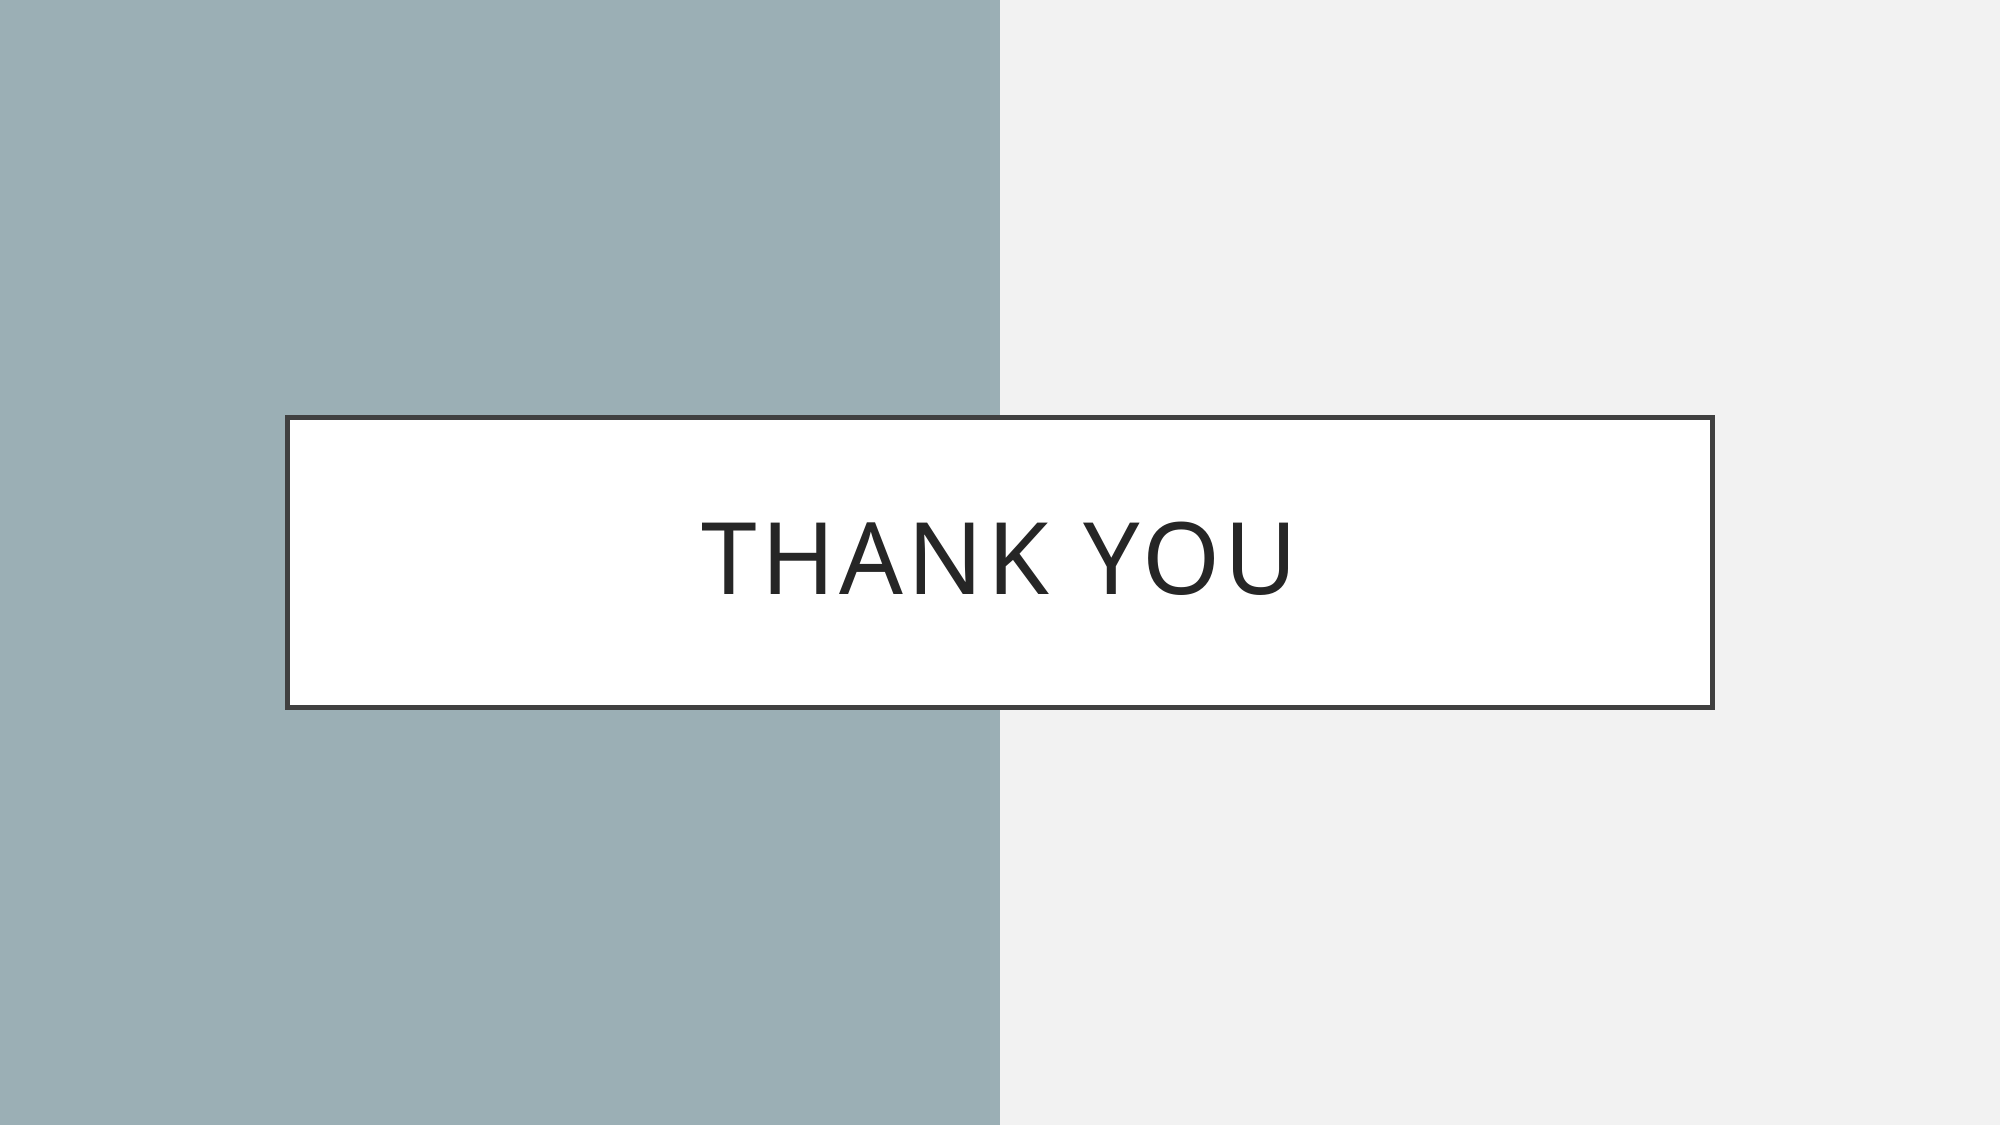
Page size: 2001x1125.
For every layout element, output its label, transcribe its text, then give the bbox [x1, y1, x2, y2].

text_box [0, 0, 1001, 1125]
title Thank You [285, 415, 1715, 710]
